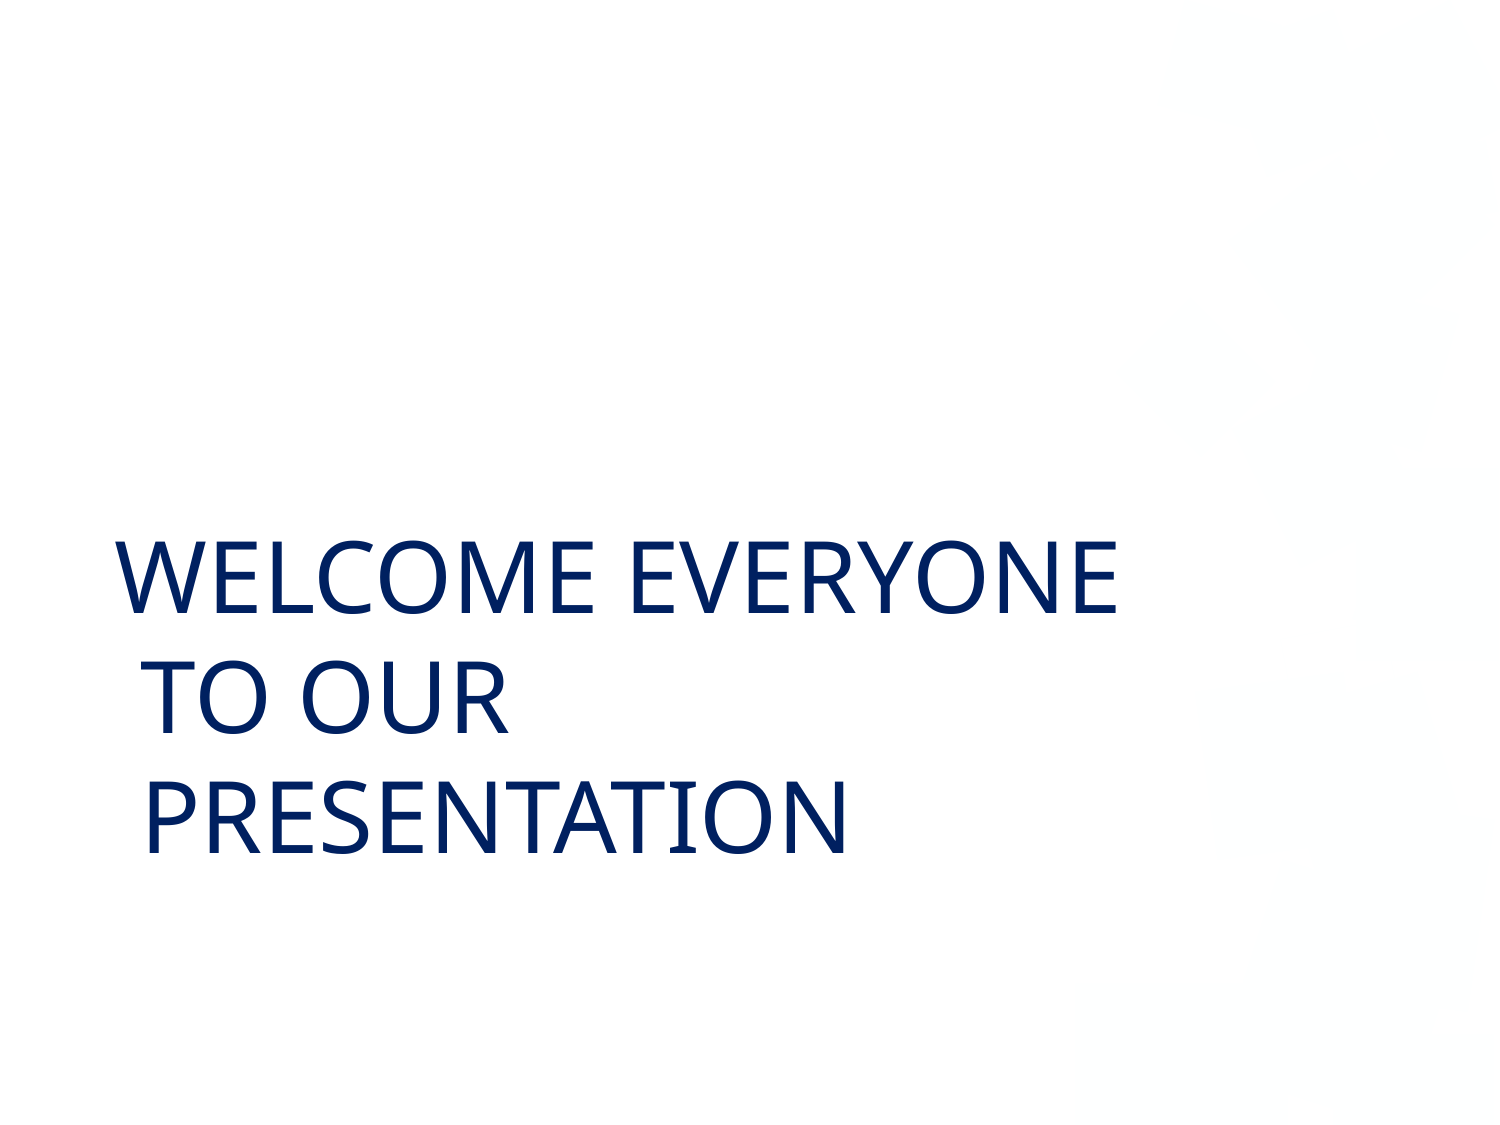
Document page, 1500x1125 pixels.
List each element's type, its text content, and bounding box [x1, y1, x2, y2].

text_box WELCOME EVERYONE TO OUR PRESENTATION [99, 362, 1275, 1025]
